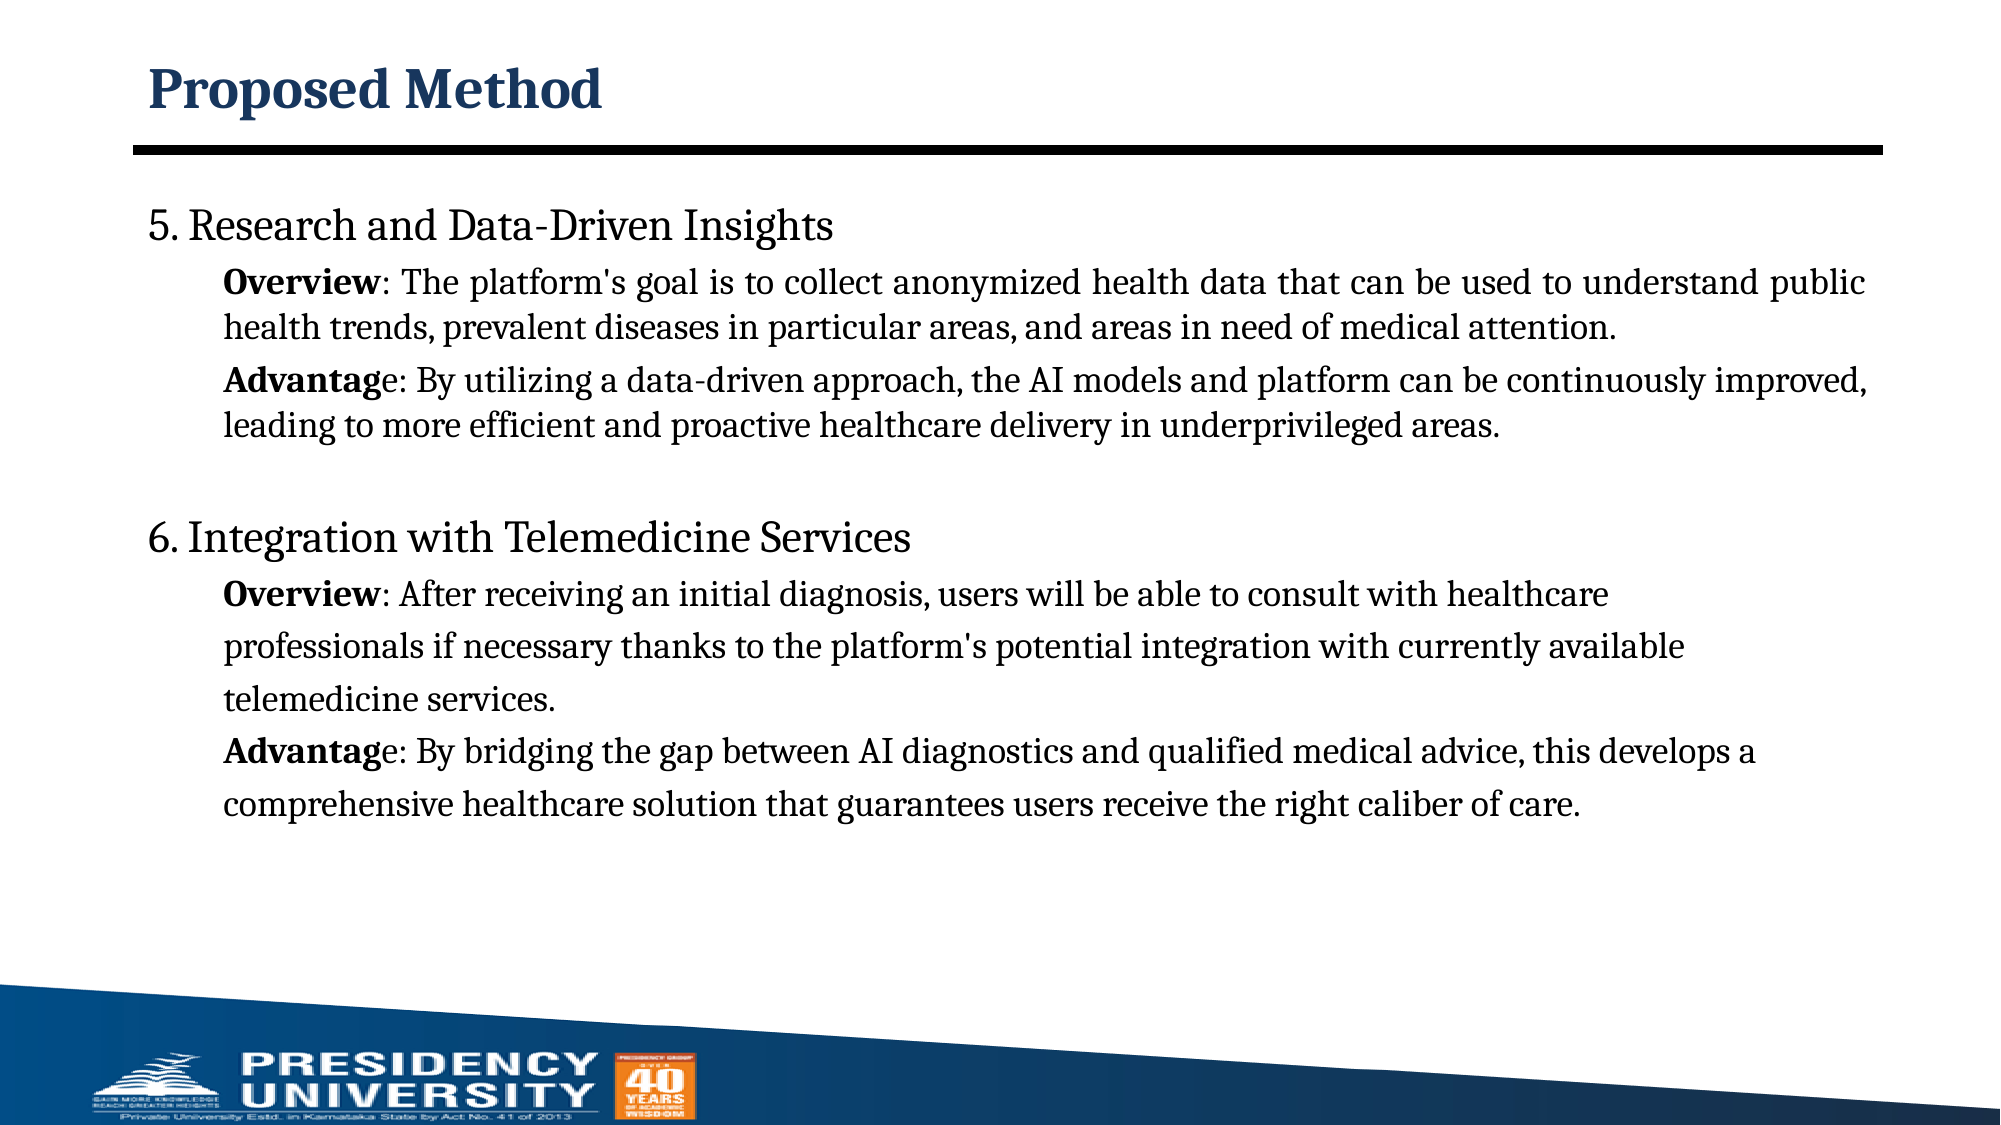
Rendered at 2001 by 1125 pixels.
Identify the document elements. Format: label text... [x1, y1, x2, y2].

list 5. Research and Data-Driven Insights Overview: The platform's goal is to collect anonymized health data that can be used to understand public health trends, prevalent diseases in particular areas, and areas in need of medical attention. Advantage: By utilizing a data-driven approach, the AI models and platform can be continuously improved, leading to more efficient and proactive healthcare delivery in underprivileged areas. 6. Integration with Telemedicine Services Overview: After receiving an initial diagnosis, users will be able to consult with healthcare professionals if necessary thanks to the platform's potential integration with currently available telemedicine services. Advantage: By bridging the gap between AI diagnostics and qualified medical advice, this develops a comprehensive healthcare solution that guarantees users receive the right caliber of care. [133, 187, 1884, 1000]
picture [0, 982, 2000, 1125]
title Proposed Method [133, 45, 1884, 125]
